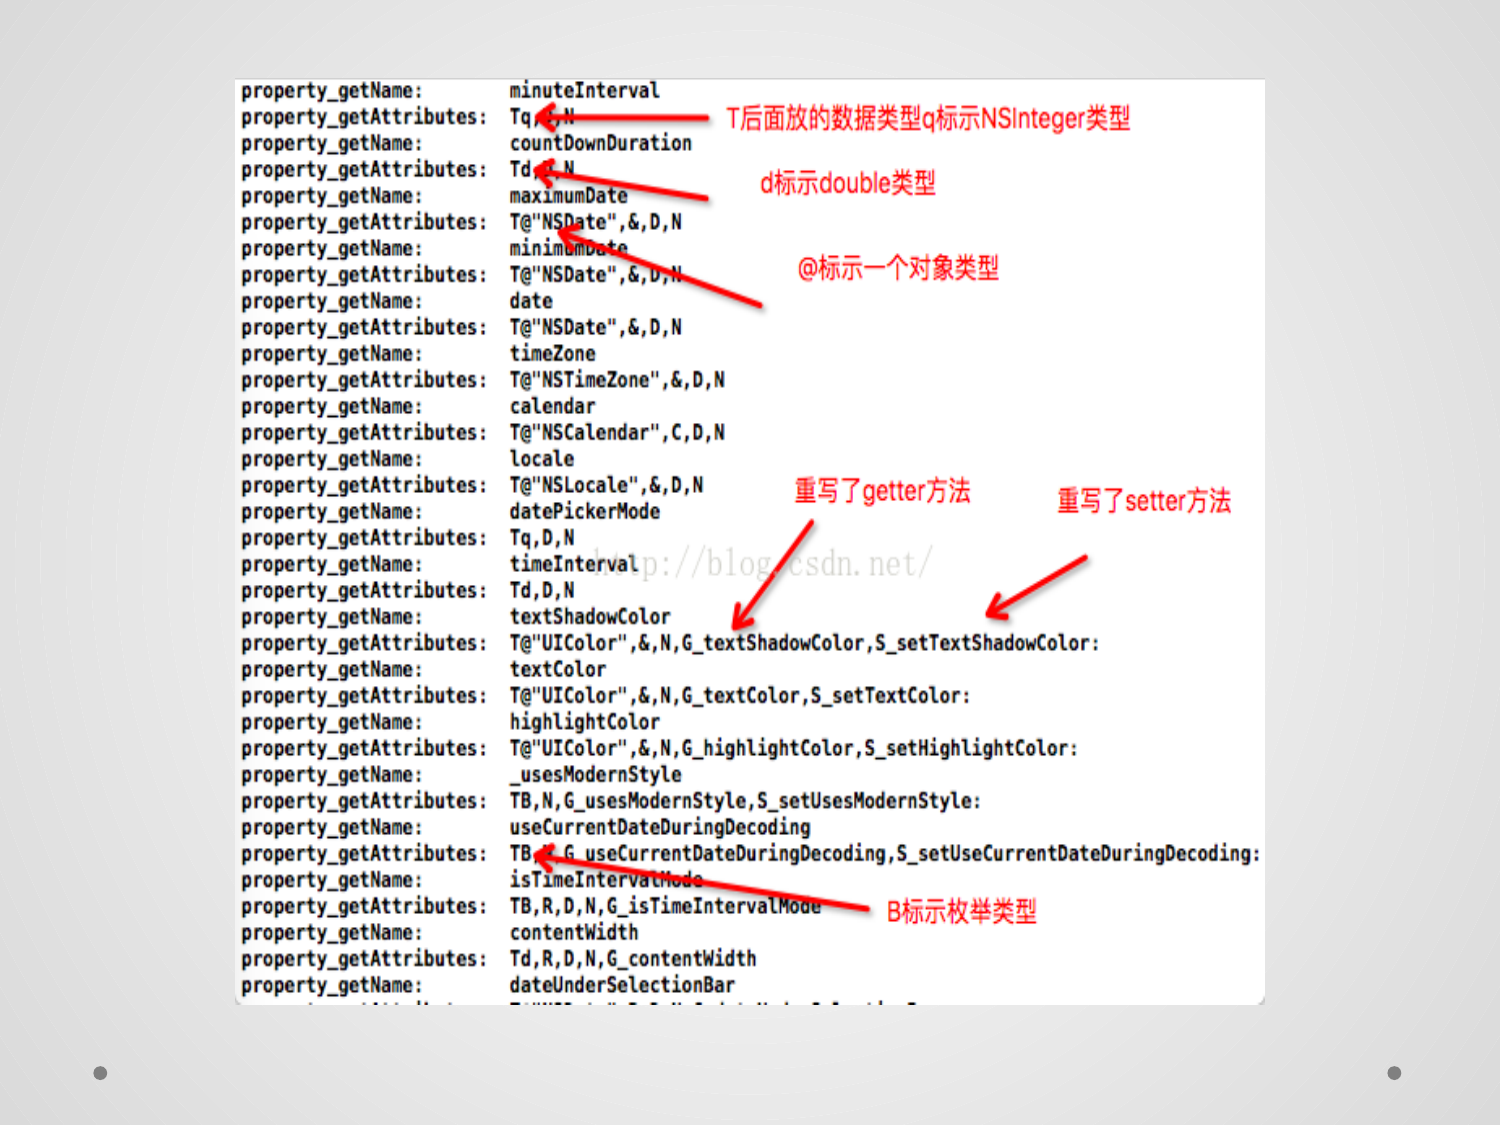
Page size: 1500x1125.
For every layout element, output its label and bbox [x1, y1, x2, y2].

list [74, 77, 1426, 1006]
